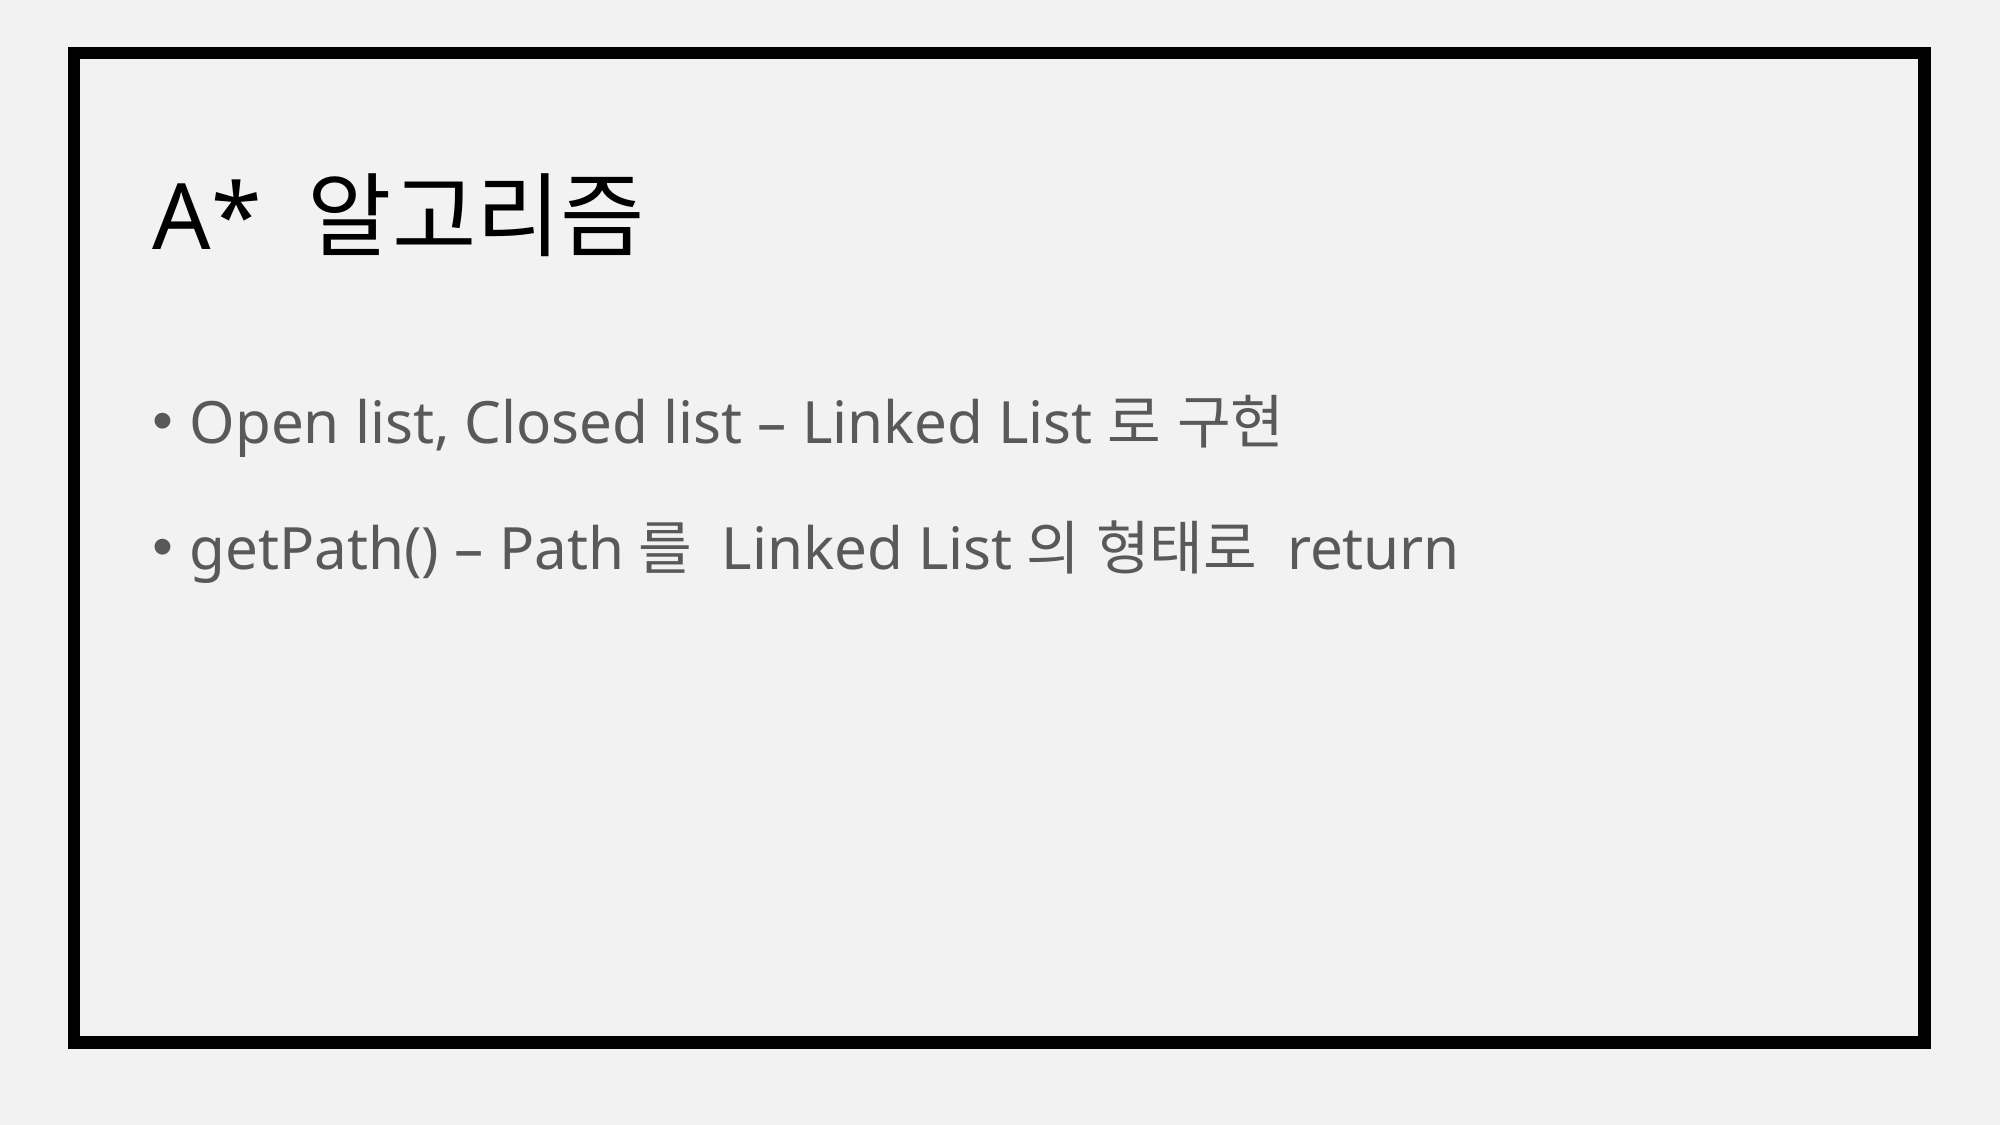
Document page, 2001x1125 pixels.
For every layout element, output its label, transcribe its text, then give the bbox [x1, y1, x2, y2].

list Open list, Closed list – Linked List로 구현 getPath() – Path를 Linked List의 형태로 return [137, 342, 1863, 983]
title A* 알고리즘 [137, 111, 1863, 330]
